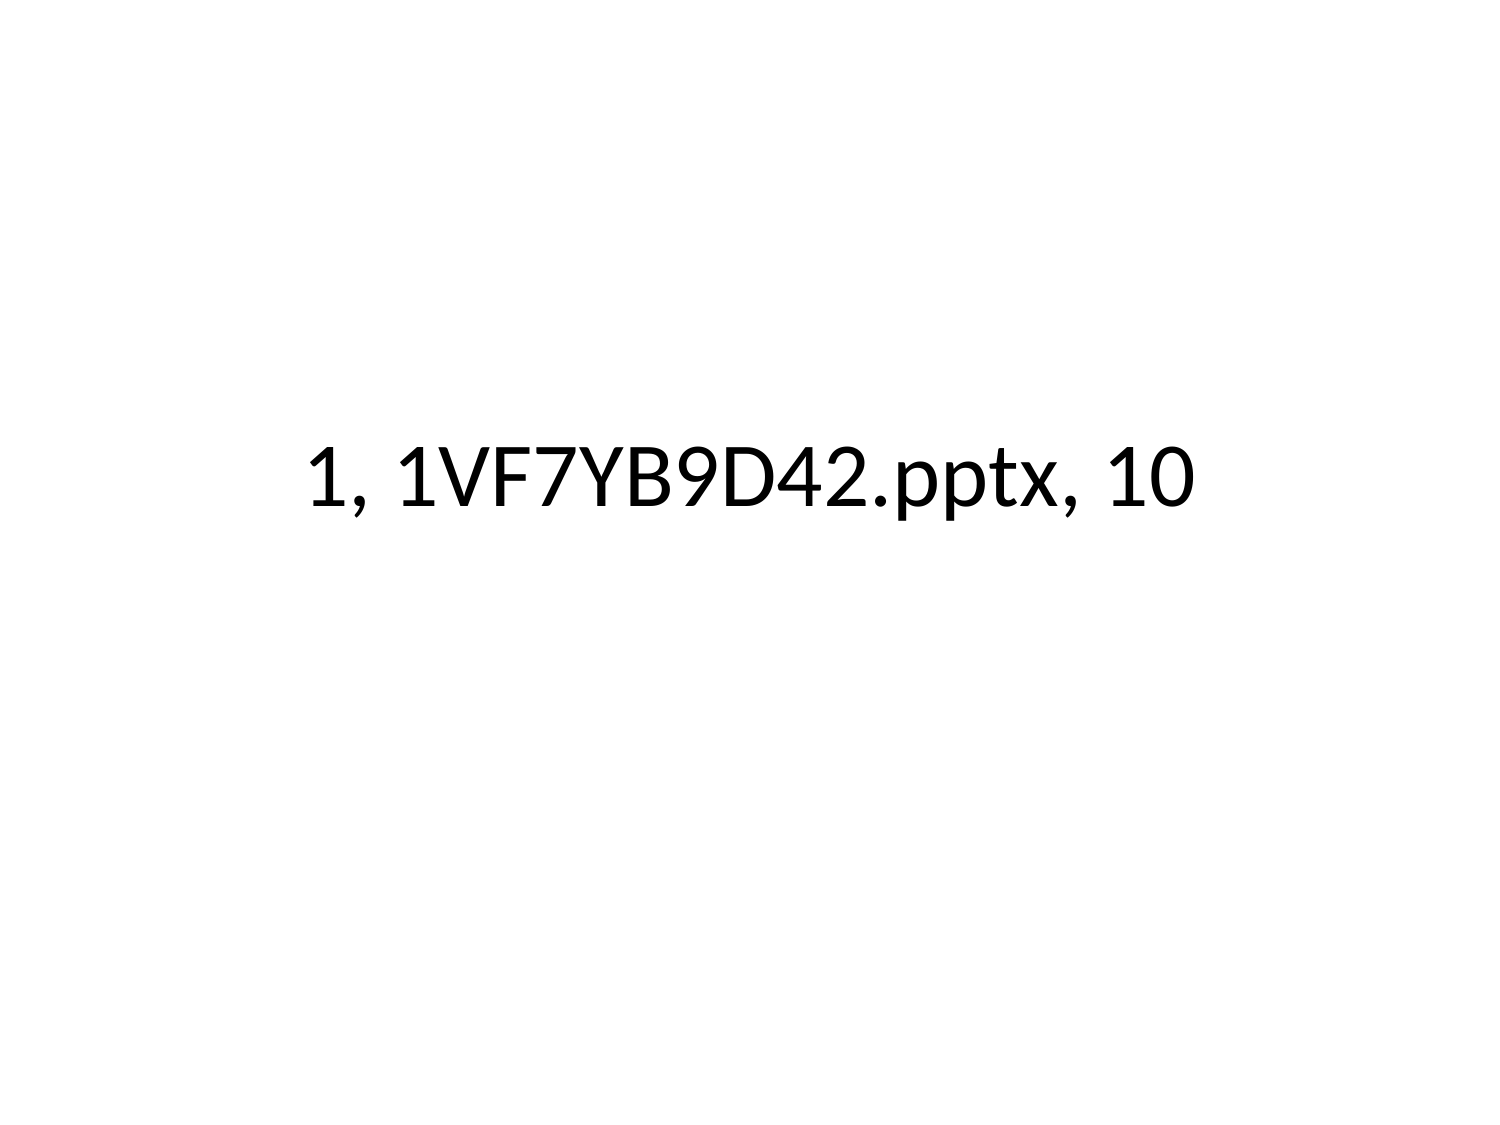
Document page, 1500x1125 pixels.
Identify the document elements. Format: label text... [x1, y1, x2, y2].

title 1, 1VF7YB9D42.pptx, 10 [112, 349, 1388, 591]
